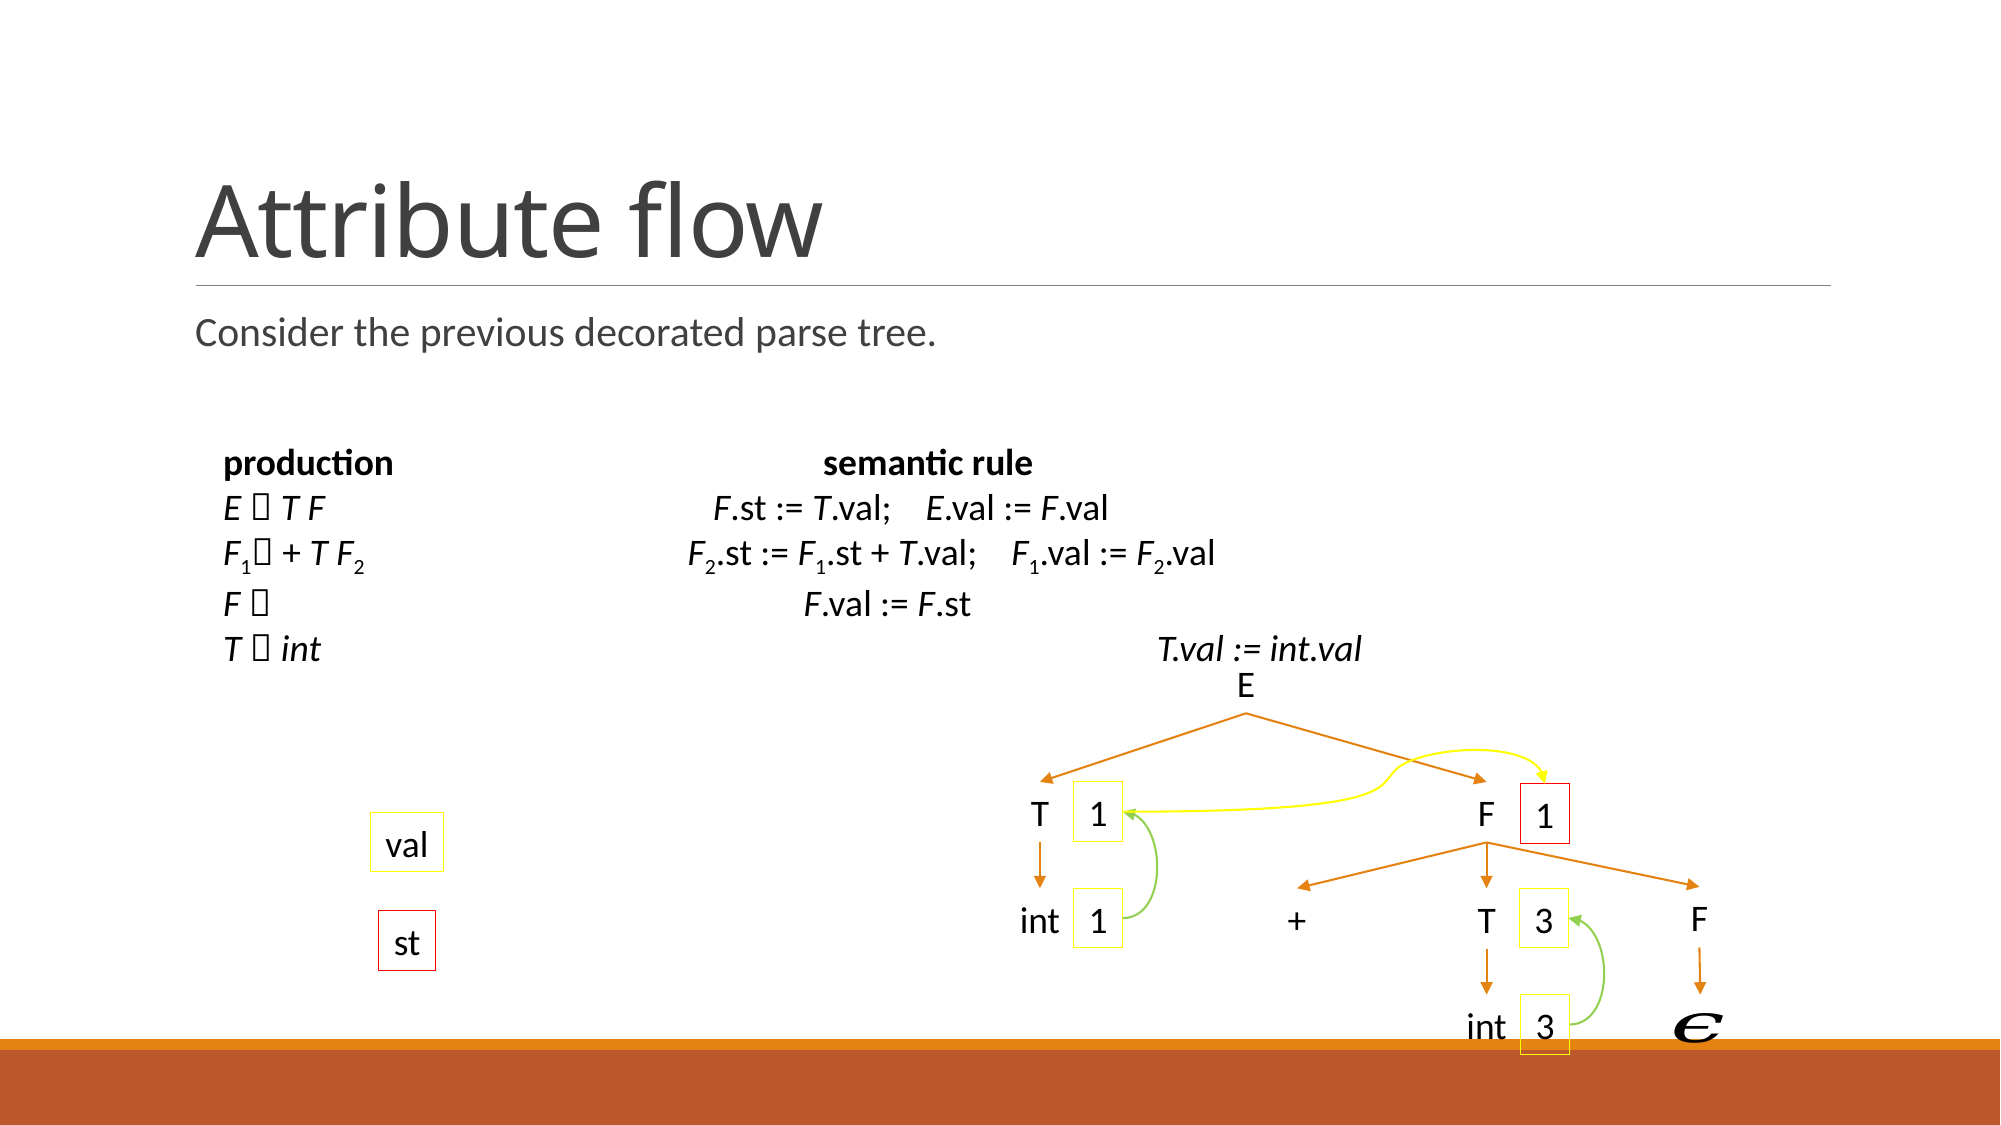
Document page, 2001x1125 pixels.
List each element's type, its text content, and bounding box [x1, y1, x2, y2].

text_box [368, 652, 1731, 1056]
title Attribute flow [180, 47, 1830, 285]
list Consider the previous decorated parse tree. [180, 302, 1830, 963]
